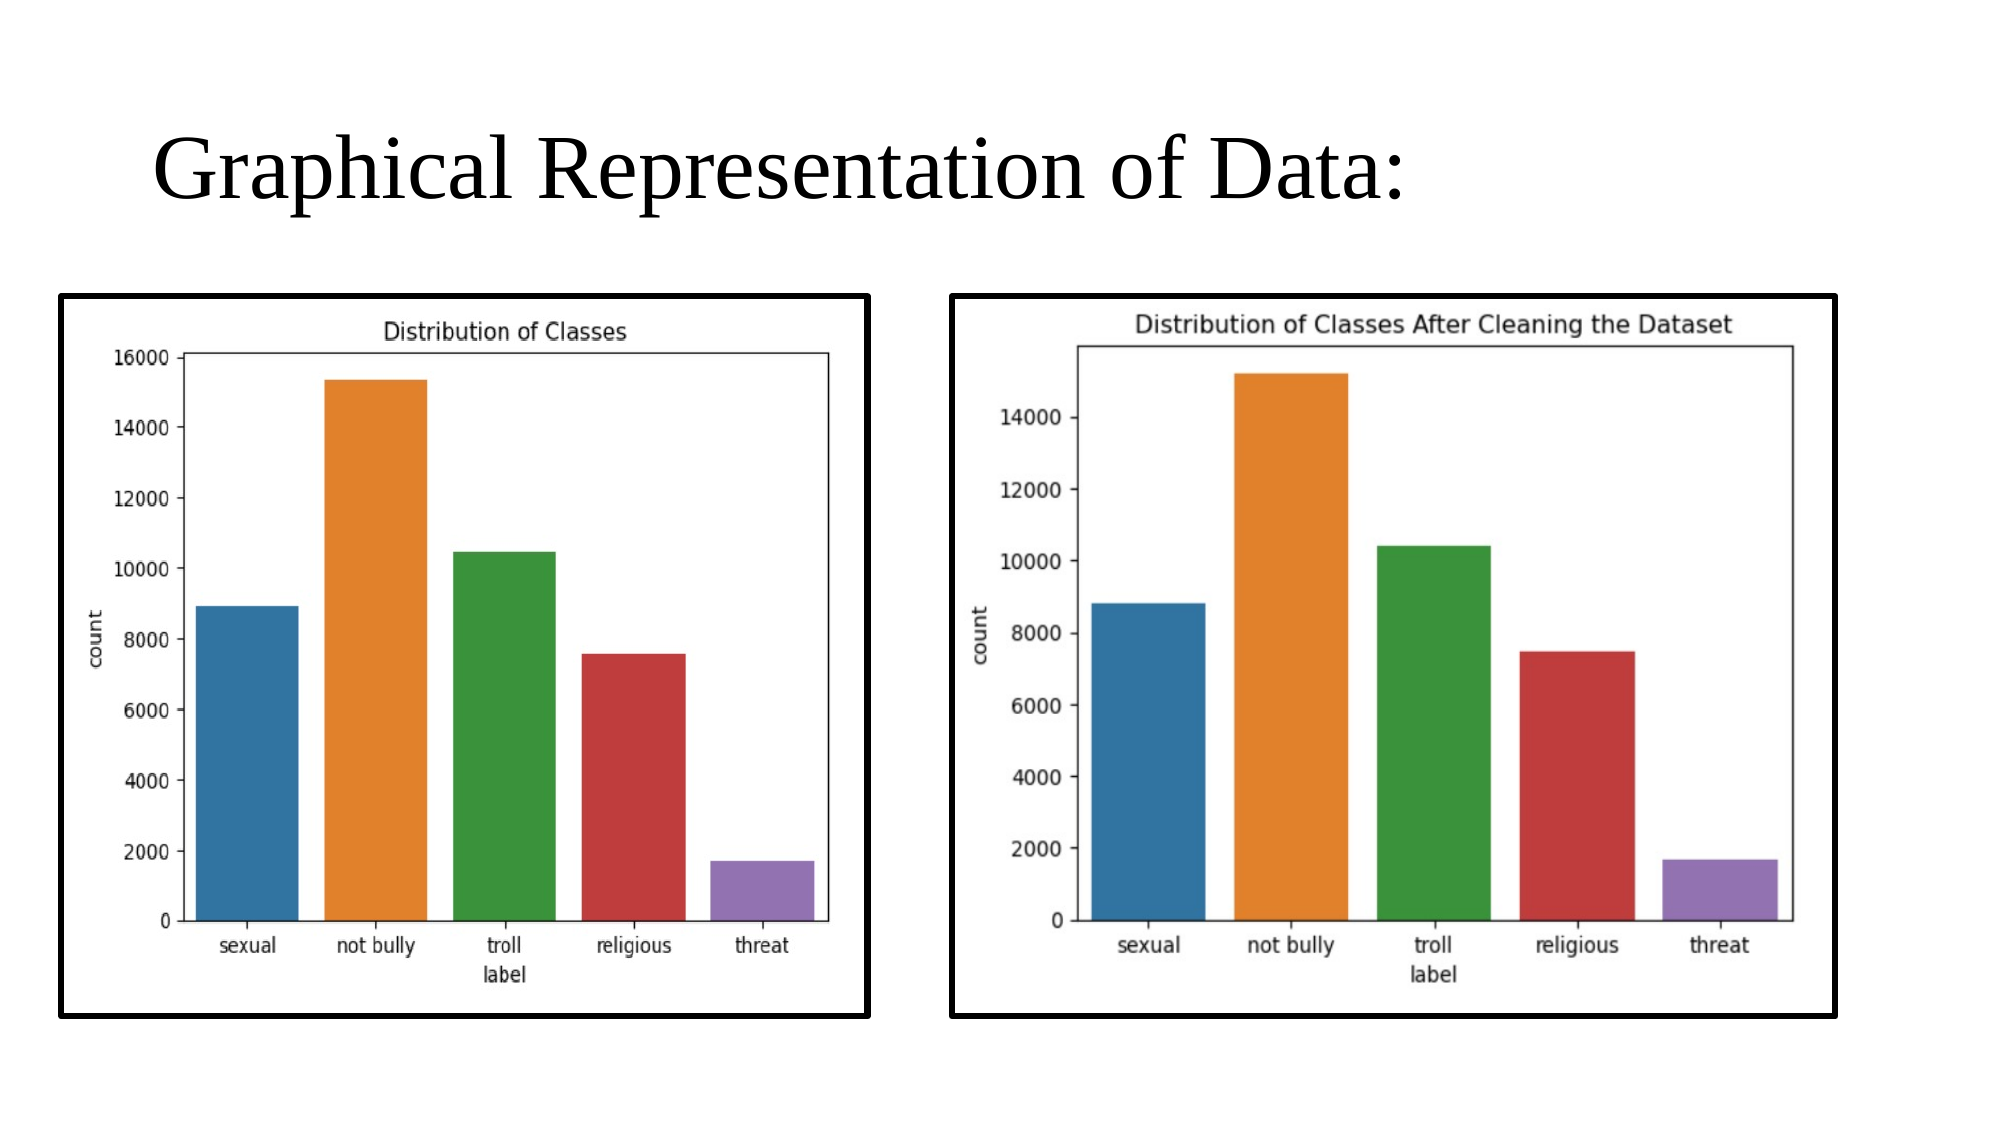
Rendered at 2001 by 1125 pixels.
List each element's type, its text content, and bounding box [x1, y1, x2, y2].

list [63, 298, 865, 1014]
title Graphical Representation of Data: [137, 59, 1863, 278]
picture [954, 298, 1833, 1014]
